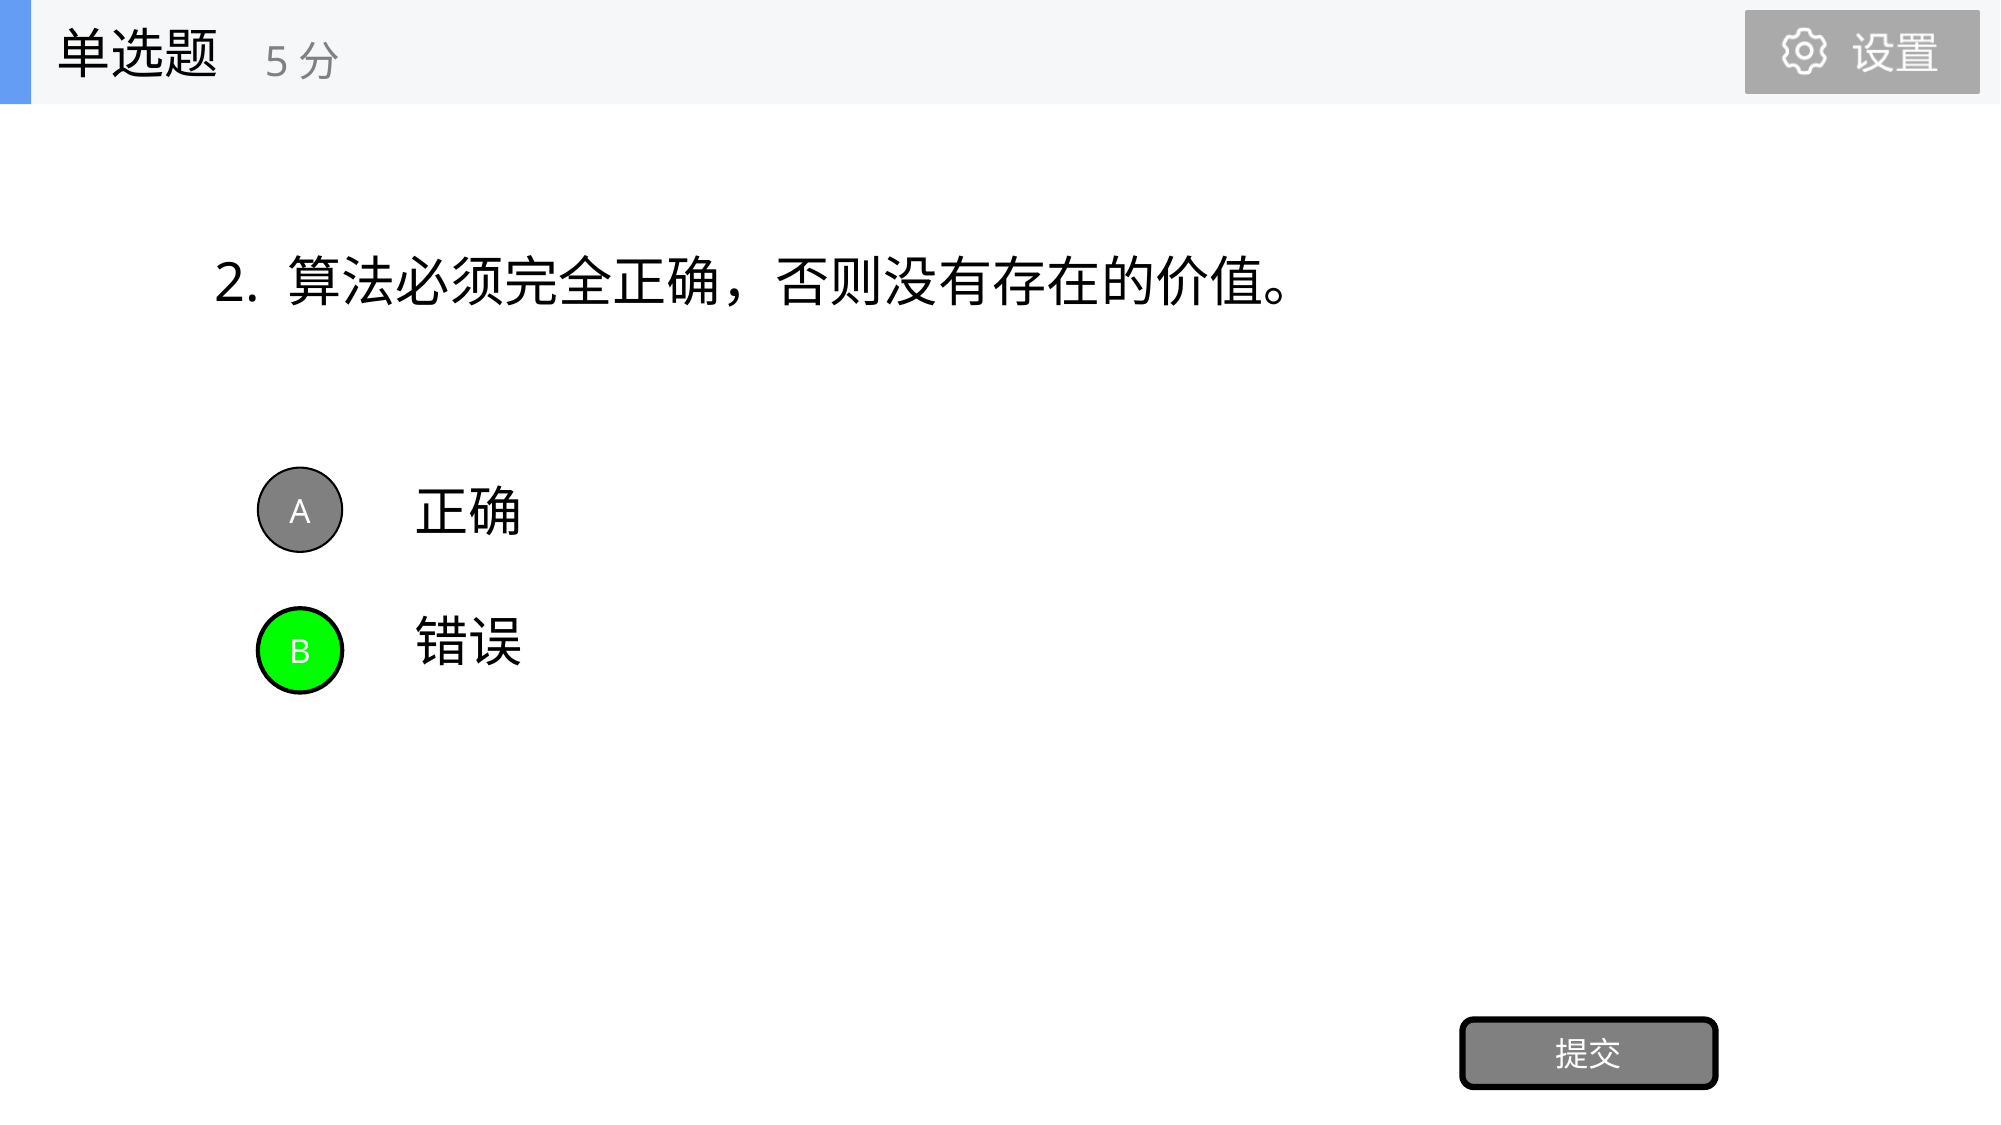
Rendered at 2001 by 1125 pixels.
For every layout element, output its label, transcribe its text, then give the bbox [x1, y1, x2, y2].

text_box 错误 [399, 587, 1800, 693]
text_box 正确 [399, 456, 1800, 563]
text_box A [256, 466, 344, 553]
text_box 提交 [1461, 1018, 1717, 1089]
picture [1745, 10, 1980, 94]
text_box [0, 0, 2000, 105]
text_box B [256, 607, 344, 694]
text_box 2. 算法必须完全正确，否则没有存在的价值。 [200, 105, 1800, 456]
